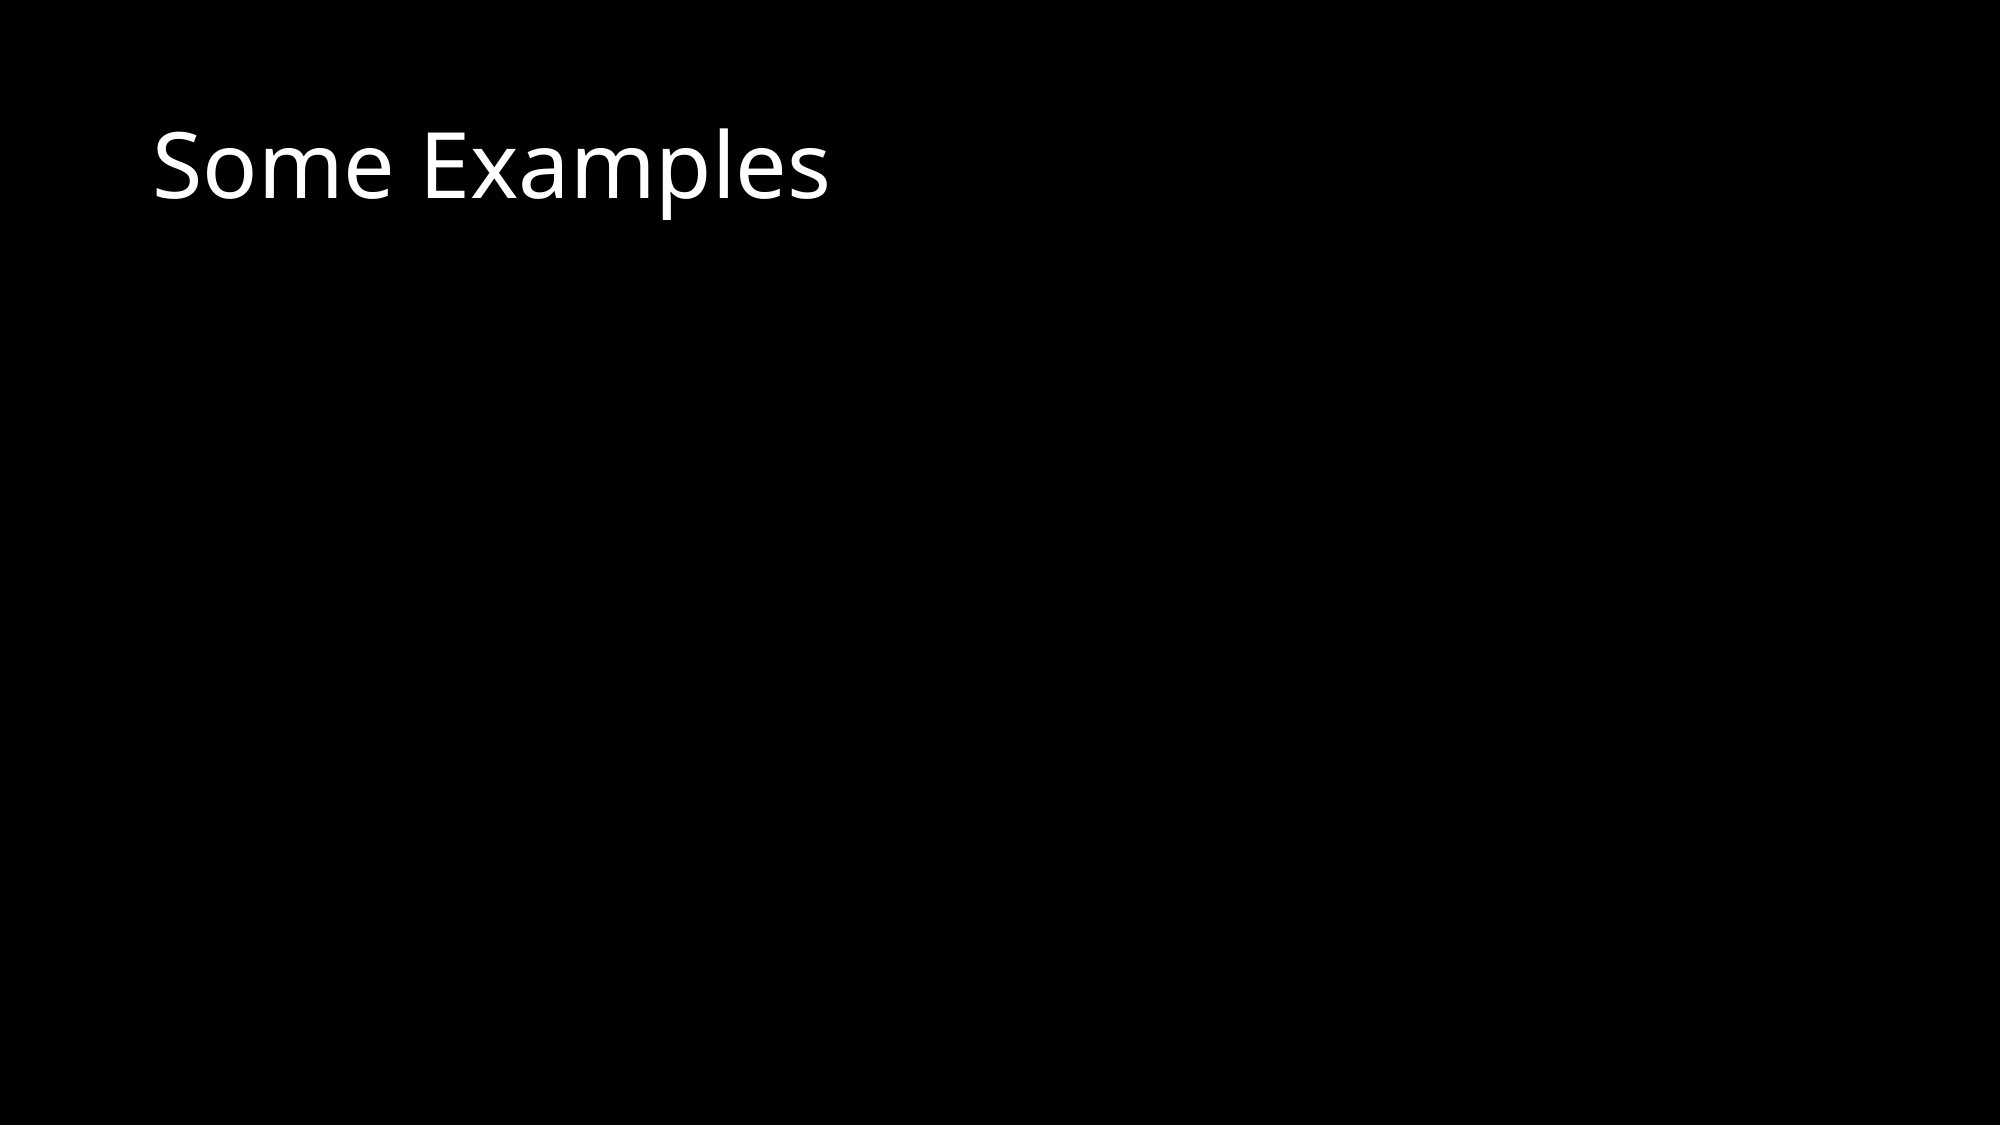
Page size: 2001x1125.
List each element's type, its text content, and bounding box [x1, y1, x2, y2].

title Some Examples [137, 59, 1863, 278]
